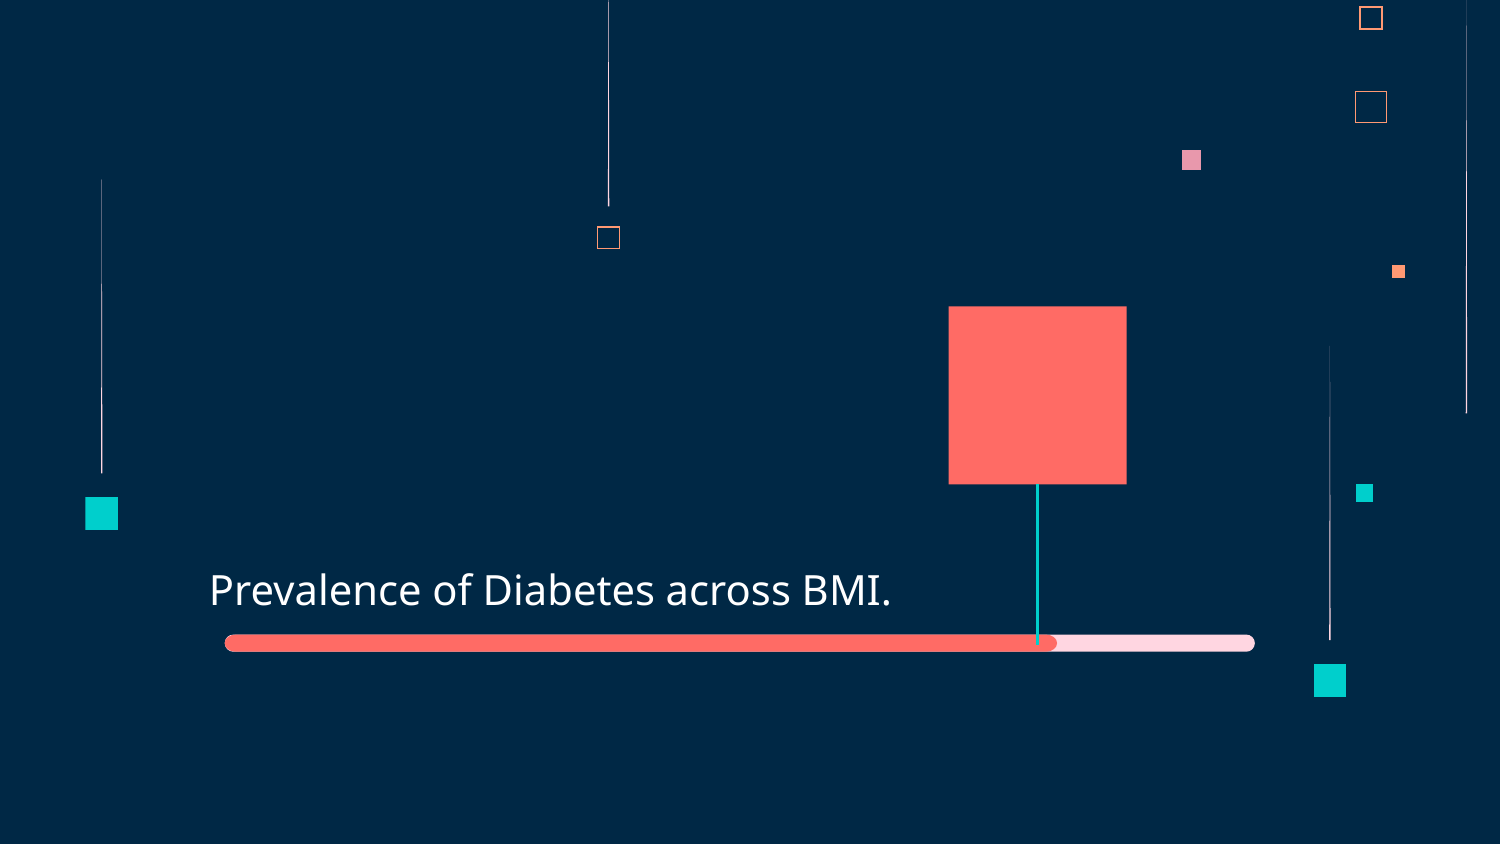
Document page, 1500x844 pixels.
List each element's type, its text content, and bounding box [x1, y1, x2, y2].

text_box [224, 634, 1058, 652]
text_box [948, 306, 1127, 485]
title Prevalence of Diabetes across BMI. [194, 490, 976, 629]
text_box [1049, 634, 1255, 652]
